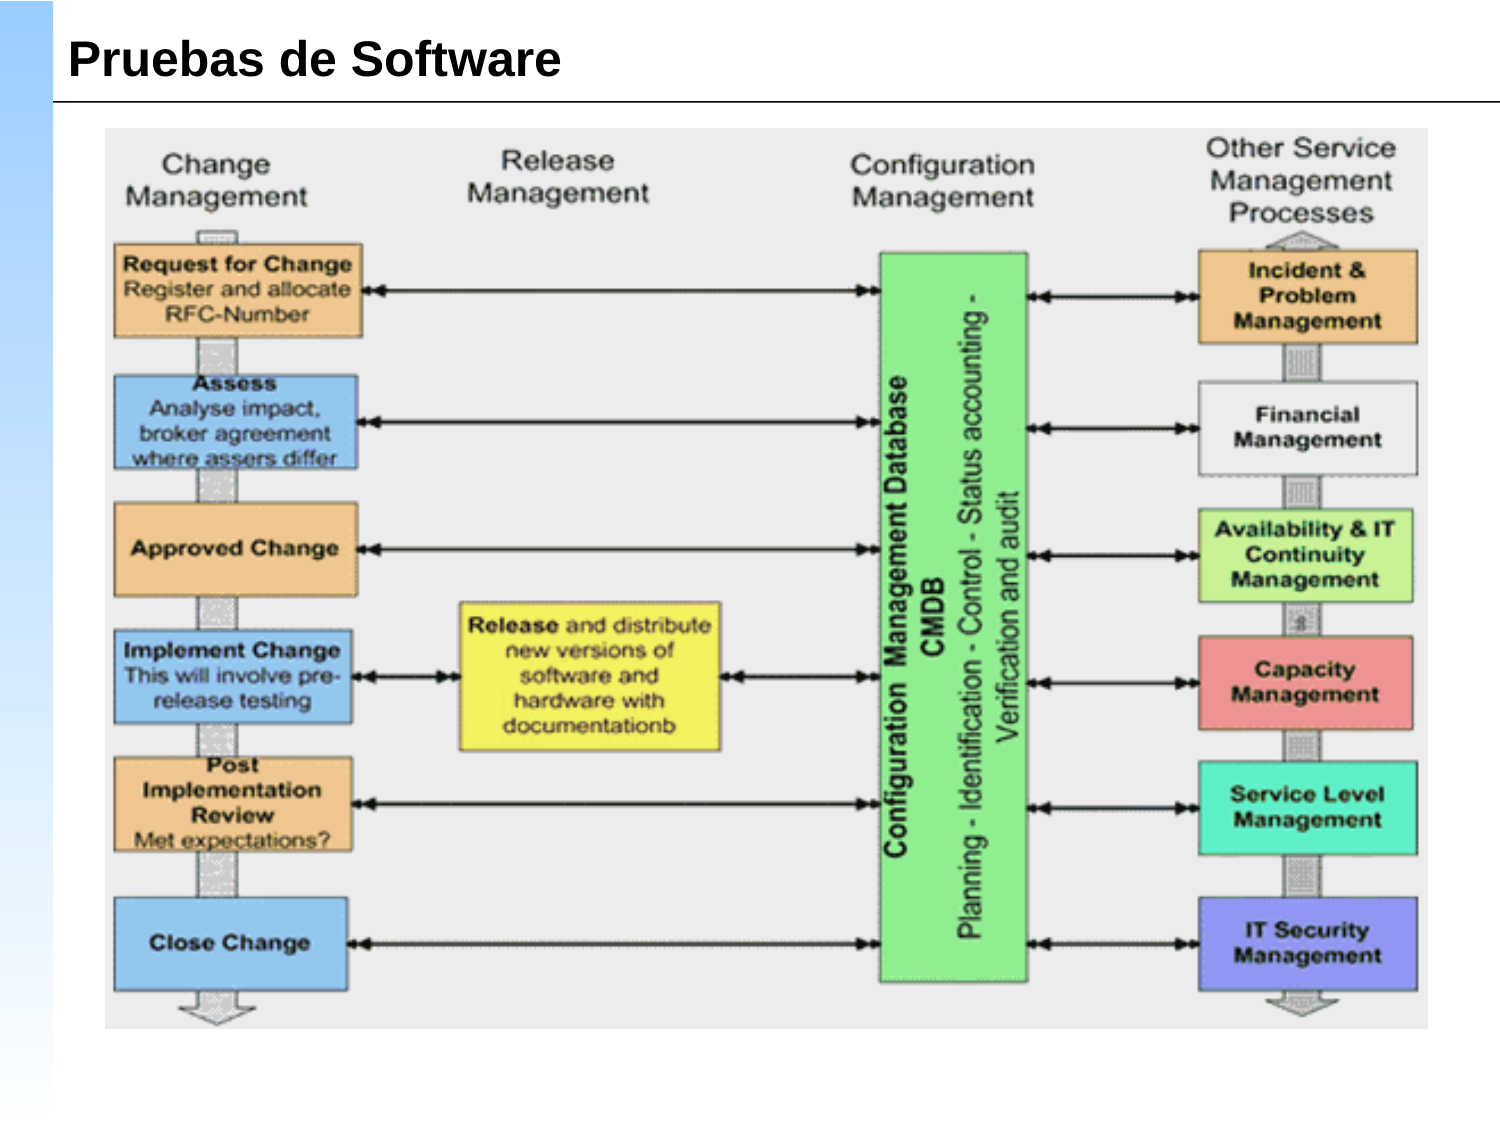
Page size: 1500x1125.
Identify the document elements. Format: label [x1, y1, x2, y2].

picture [105, 128, 1428, 1029]
